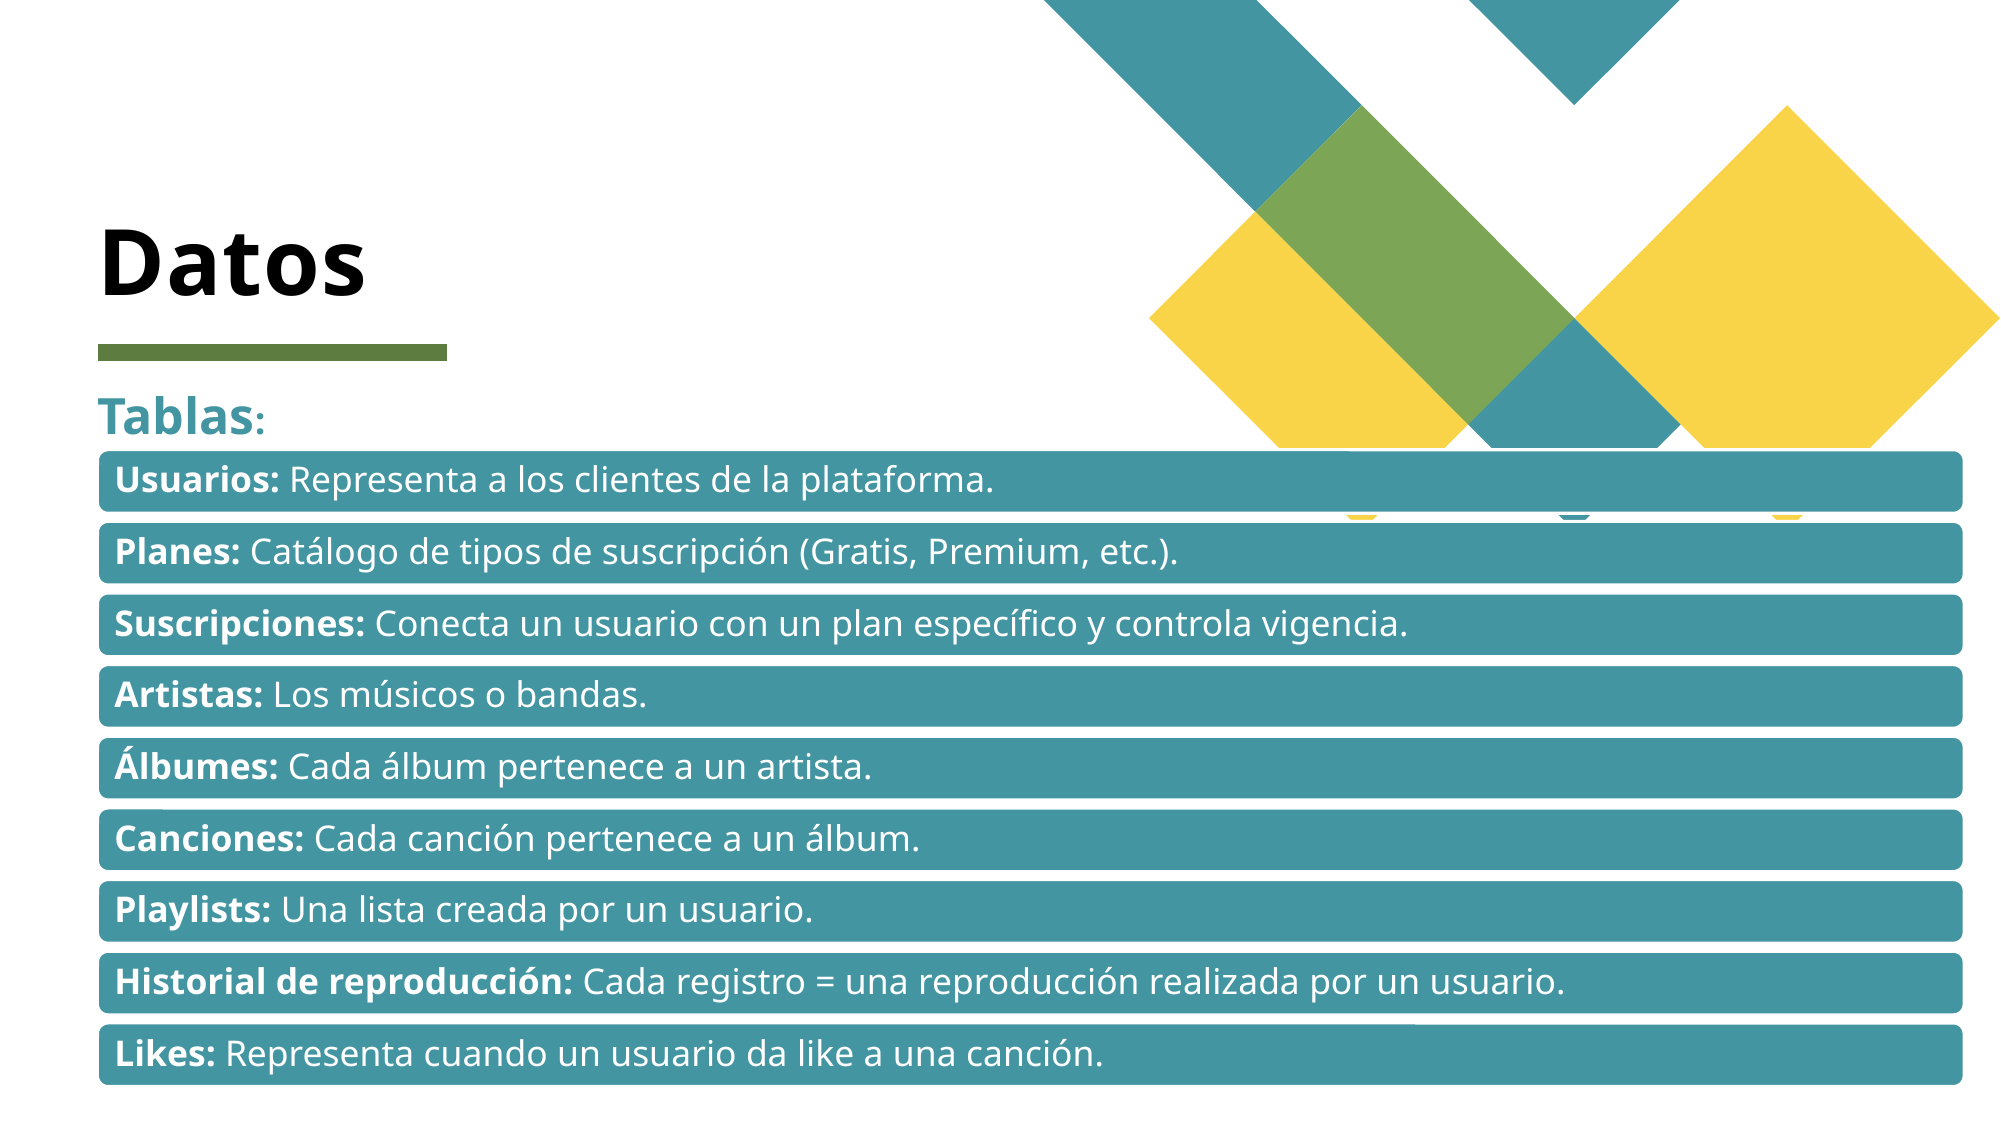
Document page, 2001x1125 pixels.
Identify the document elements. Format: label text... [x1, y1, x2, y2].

list Tablas: [97, 309, 1070, 442]
title Datos [97, 51, 1211, 314]
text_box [97, 442, 1965, 1094]
